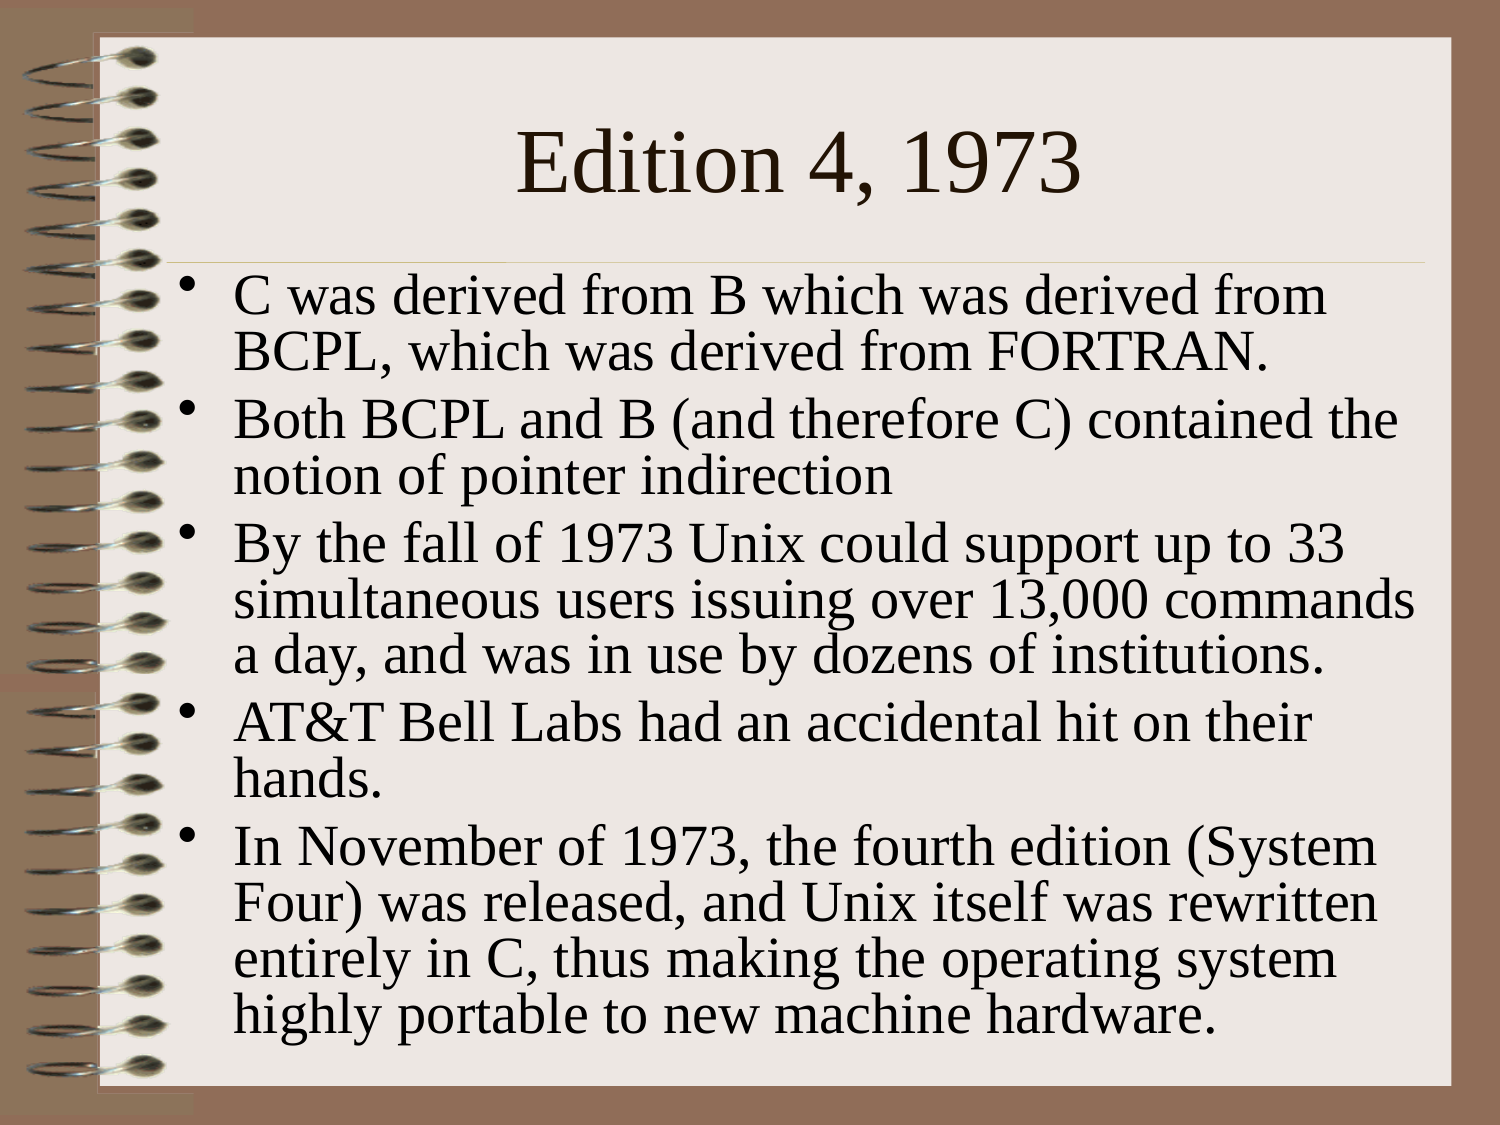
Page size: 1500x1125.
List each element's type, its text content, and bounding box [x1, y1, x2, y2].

picture [0, 692, 194, 1115]
title Edition 4, 1973 [174, 62, 1426, 251]
list C was derived from B which was derived from BCPL, which was derived from FORTRAN. Both BCPL and B (and therefore C) contained the notion of pointer indirection By the fall of 1973 Unix could support up to 33 simultaneous users issuing over 13,000 commands a day, and was in use by dozens of institutions. AT&T Bell Labs had an accidental hit on their hands. In November of 1973, the fourth edition (System Four) was released, and Unix itself was rewritten entirely in C, thus making the operating system highly portable to new machine hardware. [162, 262, 1438, 1076]
picture [0, 8, 194, 674]
